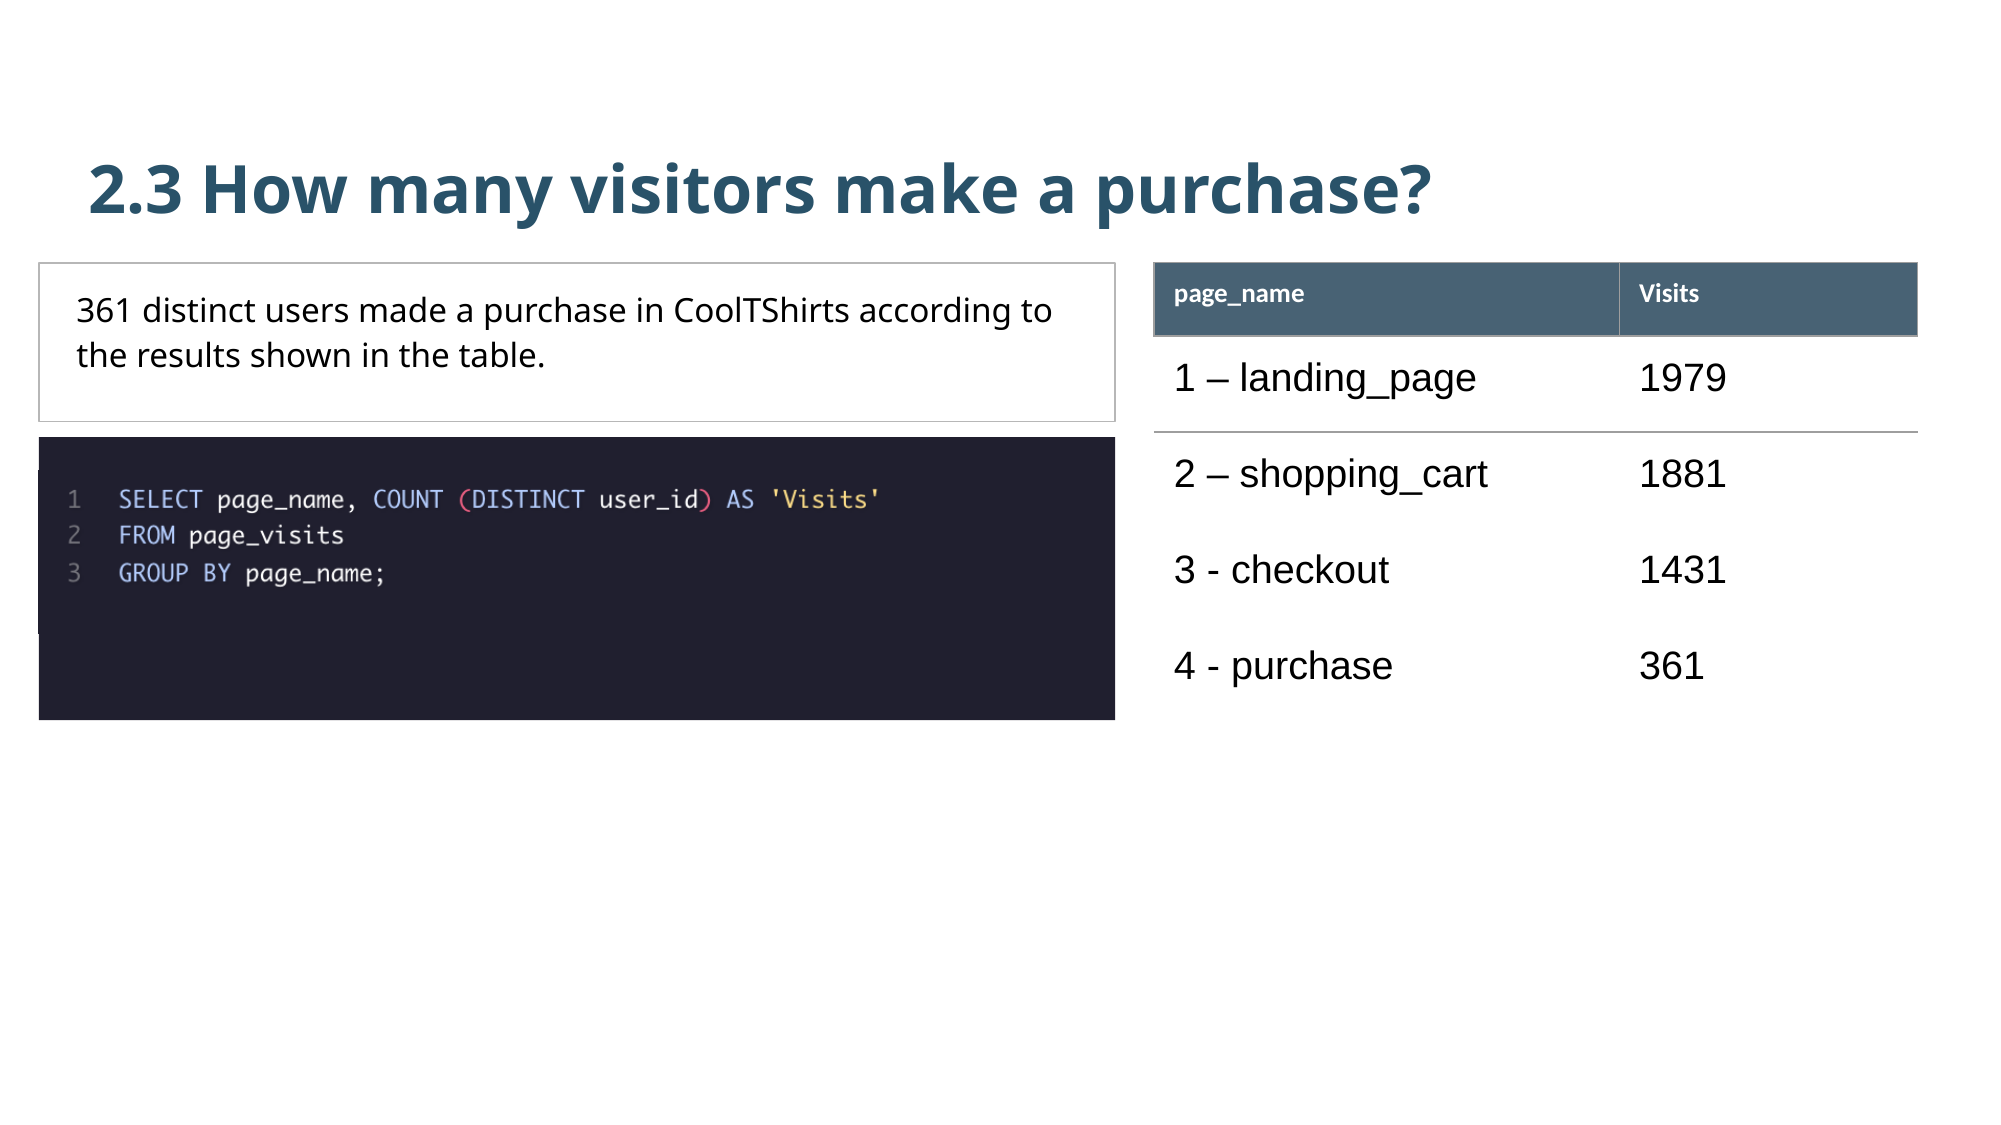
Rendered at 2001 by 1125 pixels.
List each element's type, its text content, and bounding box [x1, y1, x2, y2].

text_box [38, 437, 1116, 721]
table_cell 4 - purchase [1154, 624, 1619, 720]
table_cell 1 – landing_page [1154, 337, 1619, 431]
table_cell 2 – shopping_cart [1154, 433, 1619, 528]
table_cell 1431 [1619, 528, 1918, 624]
table_cell 1979 [1619, 337, 1918, 431]
text_box 361 distinct users made a purchase in CoolTShirts according to the results shown in the table. [38, 262, 1116, 422]
table_cell 3 - checkout [1154, 528, 1619, 624]
picture [38, 470, 890, 634]
table_cell 1881 [1619, 433, 1918, 528]
table_header Visits [1620, 263, 1917, 335]
table_cell 361 [1619, 624, 1918, 720]
text_box 2.3 How many visitors make a purchase? [68, 63, 1932, 248]
table_header page_name [1155, 263, 1619, 335]
